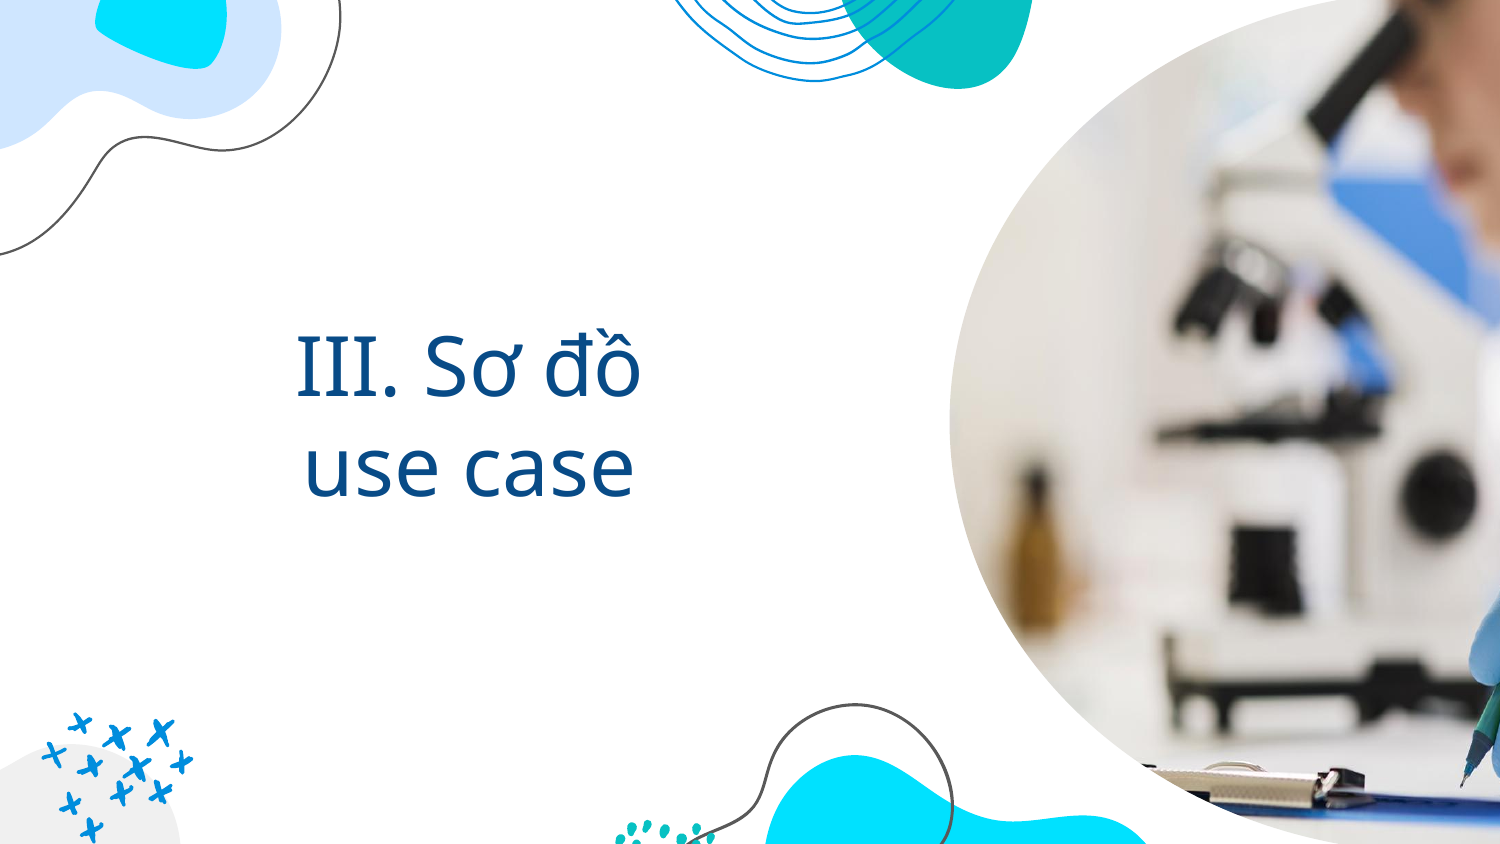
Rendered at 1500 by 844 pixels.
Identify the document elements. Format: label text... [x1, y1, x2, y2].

title III. Sơ đồ use case [210, 330, 730, 496]
picture [949, 0, 1500, 844]
